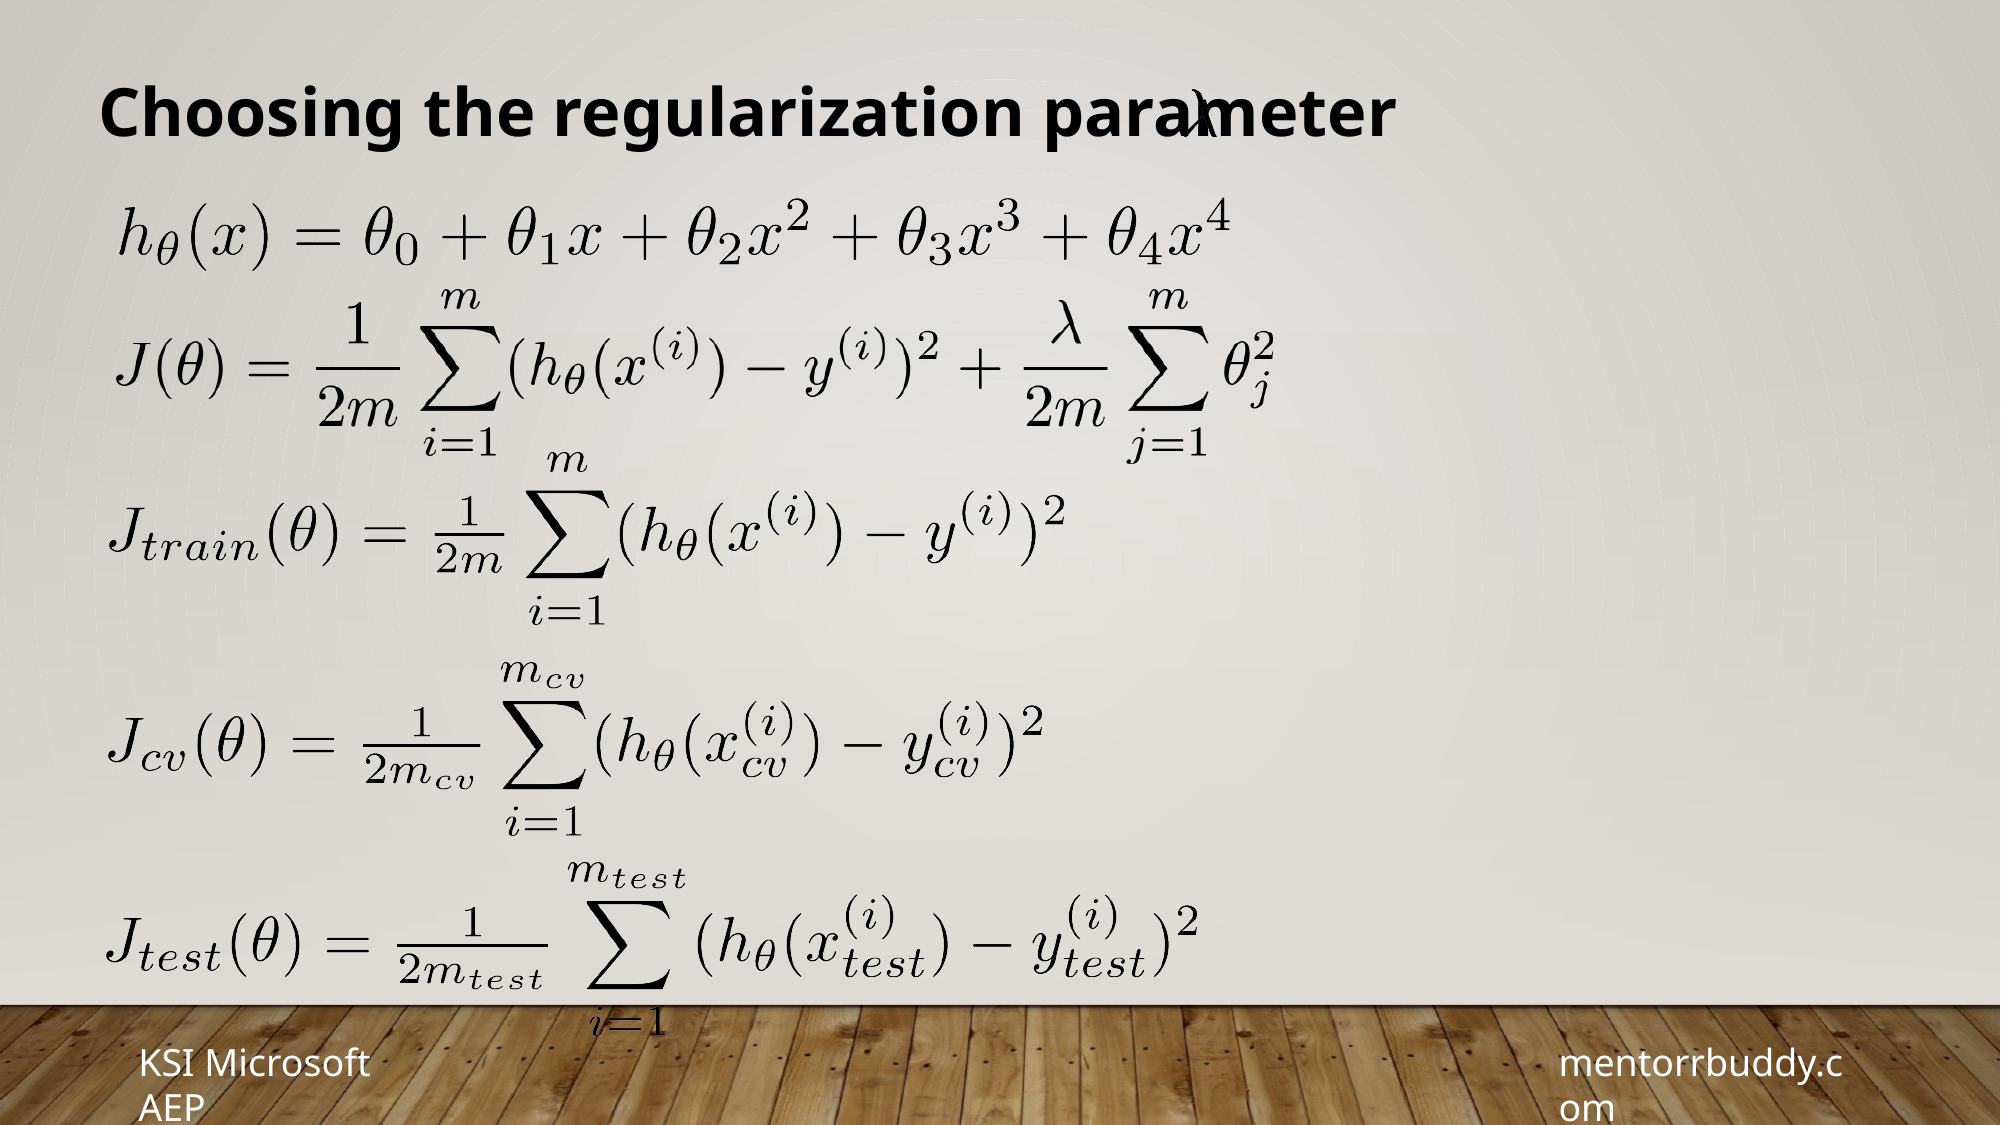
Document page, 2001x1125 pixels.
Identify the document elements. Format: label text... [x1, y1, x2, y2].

picture [1183, 89, 1217, 137]
picture [0, 862, 2000, 1125]
picture [108, 662, 1042, 836]
text_box Choosing the regularization parameter [83, 62, 1684, 158]
picture [119, 197, 1230, 271]
picture [108, 289, 1274, 625]
